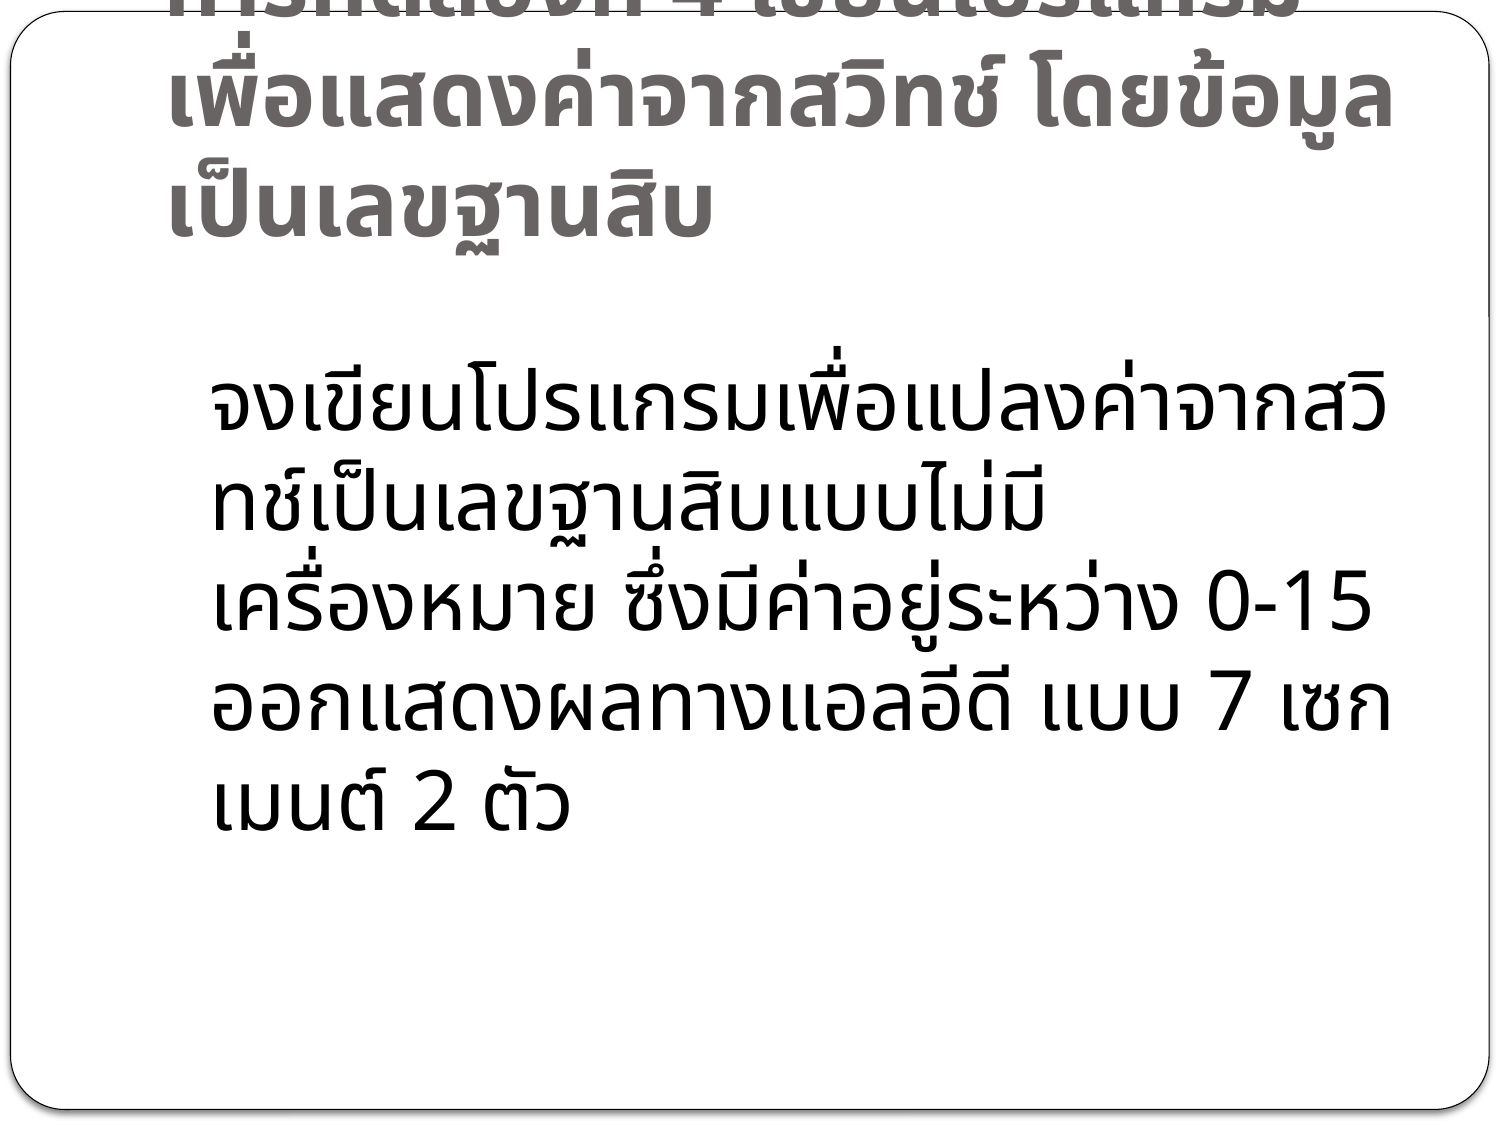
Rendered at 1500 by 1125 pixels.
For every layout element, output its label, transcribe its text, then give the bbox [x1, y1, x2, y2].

title การทดลองที่ 4 เขียนโปรแกรม เพื่อแสดงค่าจากสวิทช์ โดยข้อมูลเป็นเลขฐานสิบ [150, 82, 1425, 270]
list จงเขียนโปรแกรมเพื่อแปลงค่าจากสวิทช์เป็นเลขฐานสิบแบบไม่มีเครื่องหมาย ซึ่งมีค่าอยู่ระหว่าง 0-15 ออกแสดงผลทางแอลอีดี แบบ 7 เซกเมนต์ 2 ตัว [150, 339, 1425, 988]
